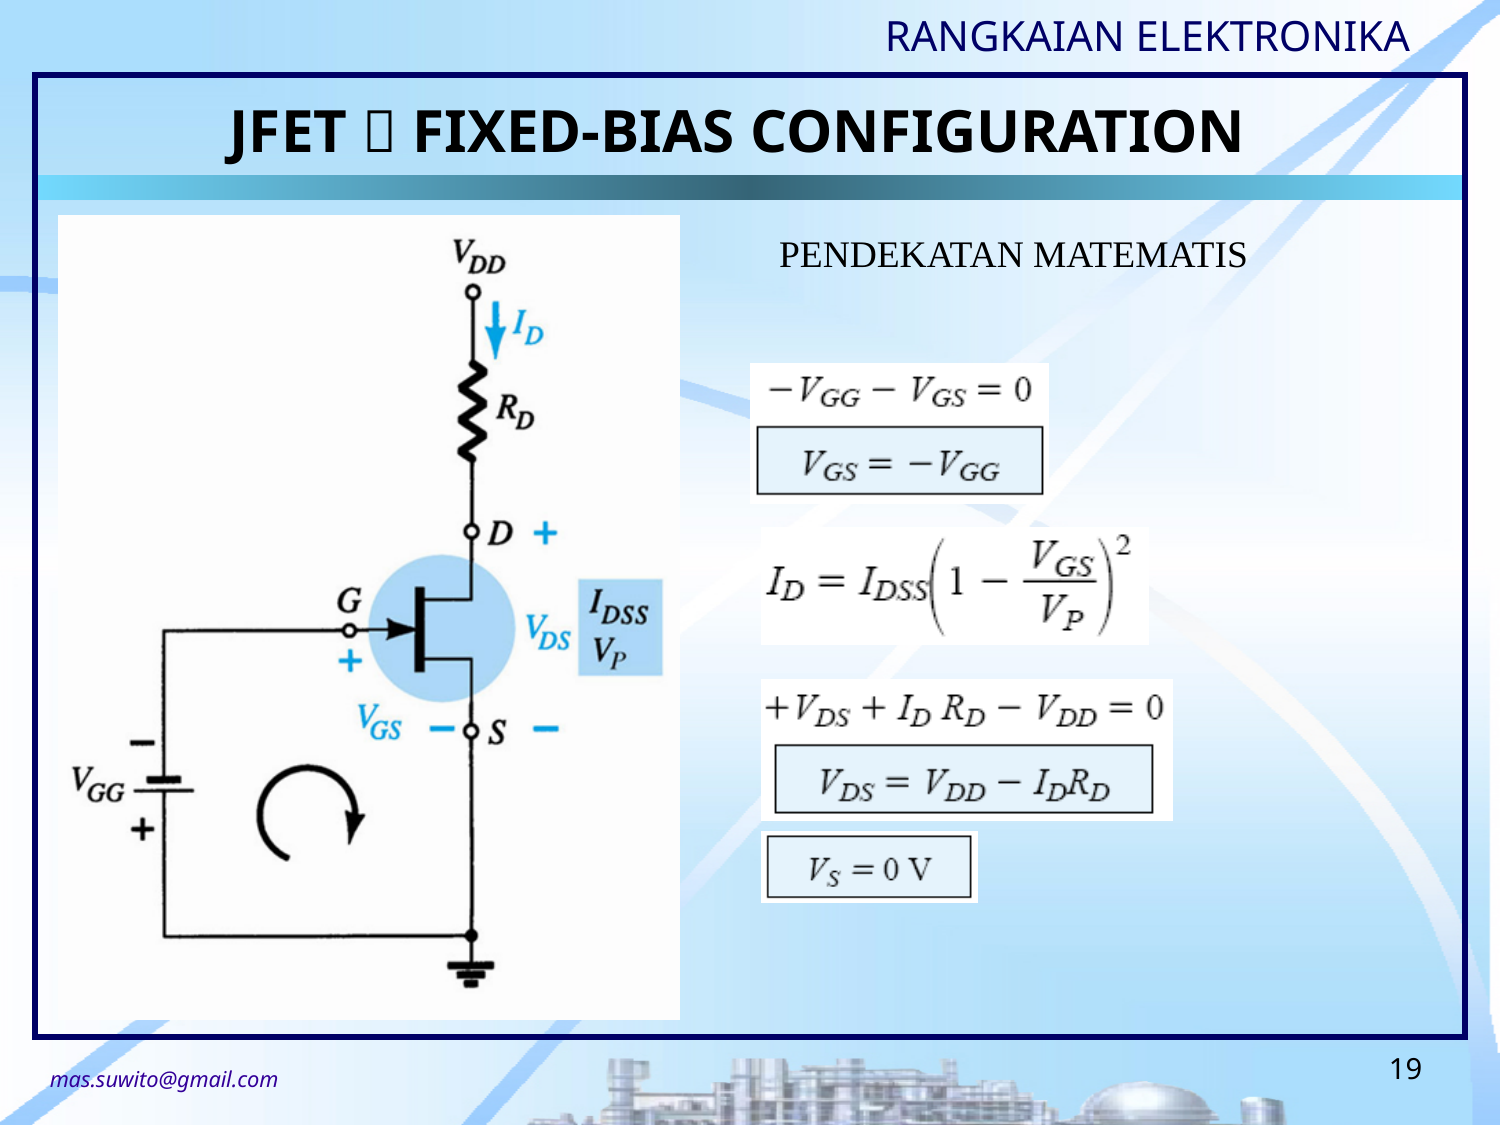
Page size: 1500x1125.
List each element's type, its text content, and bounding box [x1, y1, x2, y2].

text_box PENDEKATAN MATEMATIS [738, 222, 1290, 283]
title JFET  FIXED-BIAS CONFIGURATION [162, 81, 1313, 177]
picture [0, 0, 1500, 1125]
slide_number 18 [1124, 1042, 1438, 1106]
